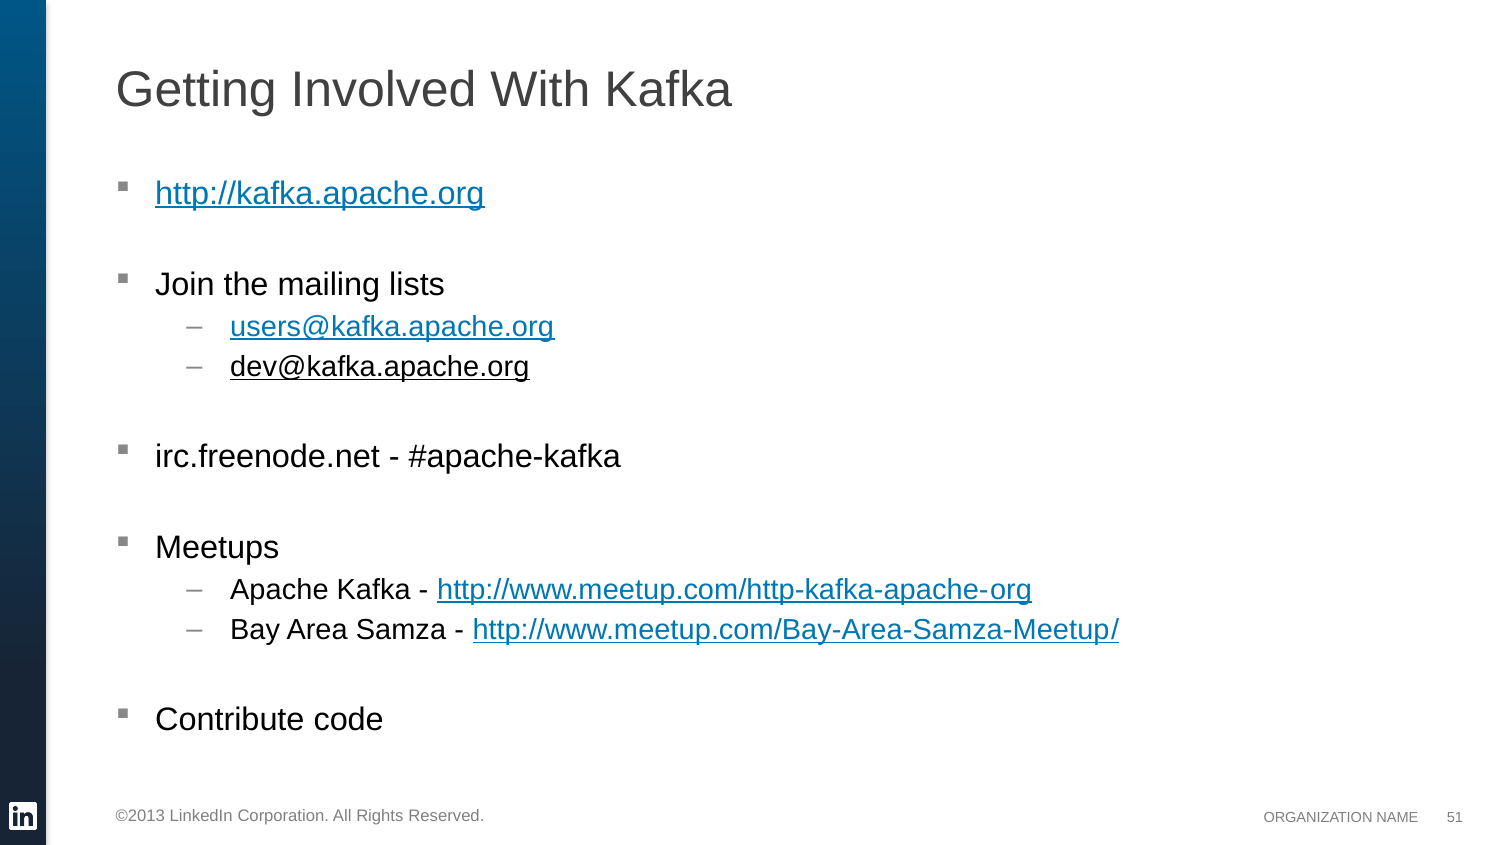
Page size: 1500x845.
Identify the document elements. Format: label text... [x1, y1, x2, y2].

list http://kafka.apache.org Join the mailing lists users@kafka.apache.org dev@kafka.apache.org irc.freenode.net - #apache-kafka Meetups Apache Kafka - http://www.meetup.com/http-kafka-apache-org Bay Area Samza - http://www.meetup.com/Bay-Area-Samza-Meetup/ Contribute code [115, 163, 1423, 750]
slide_number 51 [1112, 802, 1463, 831]
picture [9, 802, 37, 830]
title Getting Involved With Kafka [115, 24, 1422, 149]
